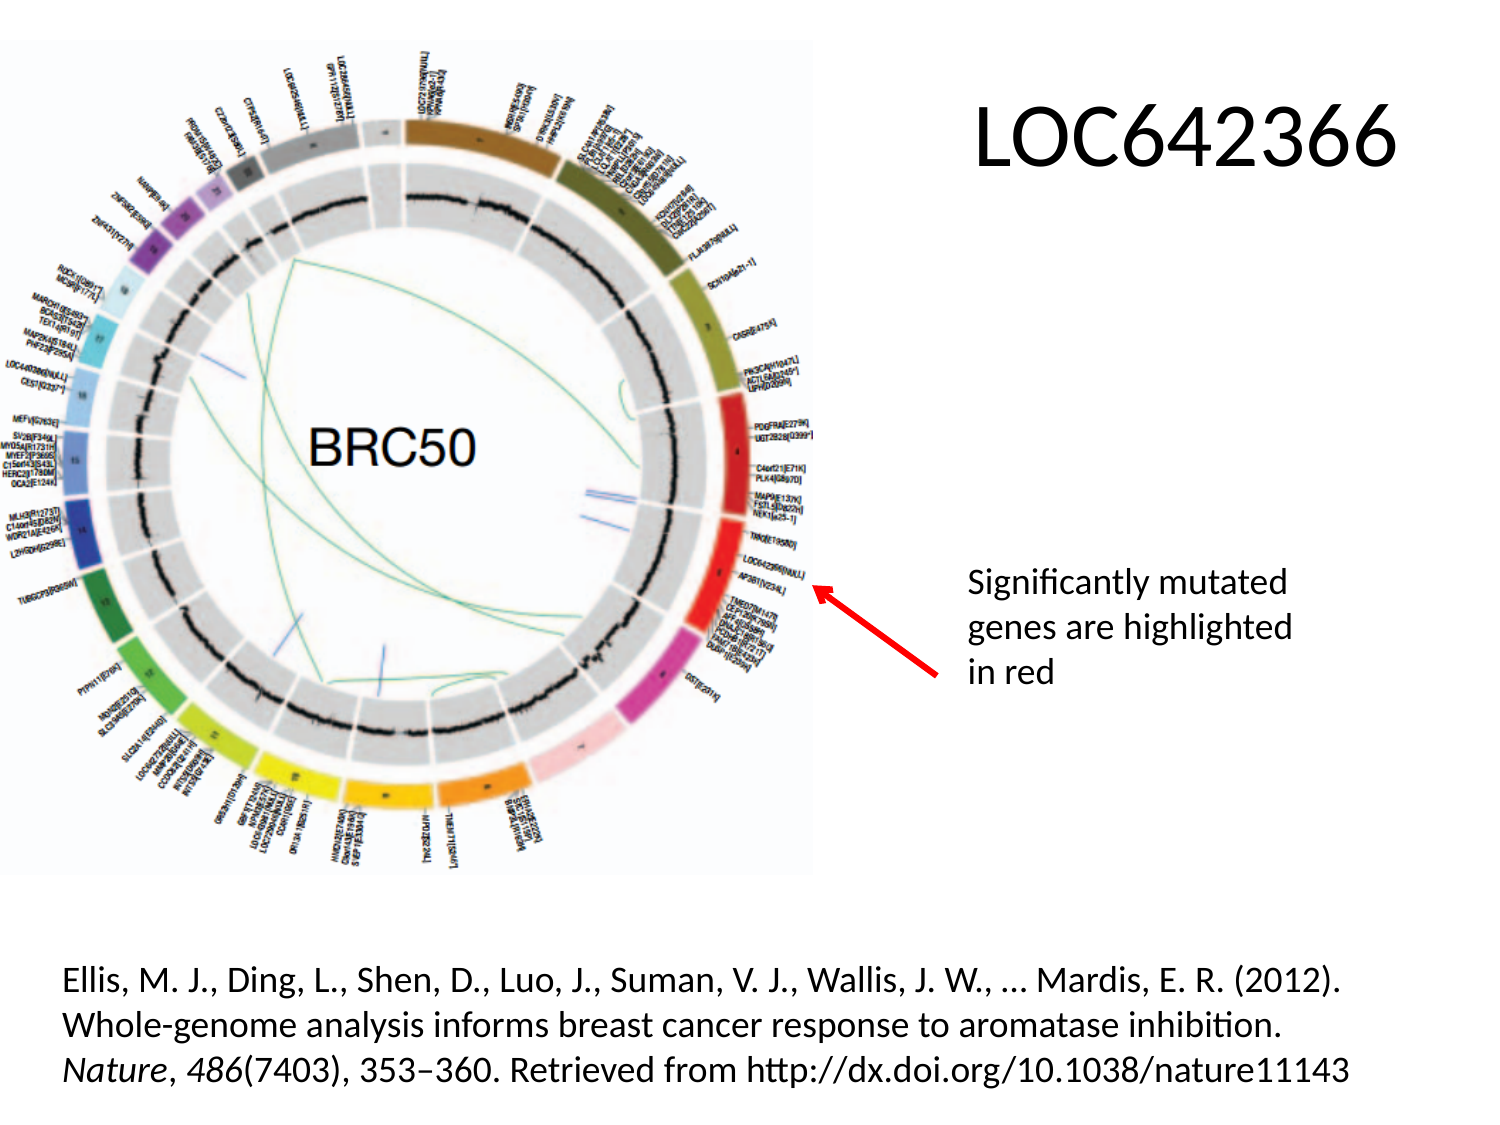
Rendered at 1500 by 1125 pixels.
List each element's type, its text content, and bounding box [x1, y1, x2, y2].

title LOC642366 [511, 35, 1500, 224]
picture [0, 40, 813, 875]
text_box Significantly mutated genes are highlighted in red [954, 550, 1329, 699]
text_box Ellis, M. J., Ding, L., Shen, D., Luo, J., Suman, V. J., Wallis, J. W., … Mardis, E. R. (2012). Whole-genome analysis informs breast cancer response to aromatase inhibition. Nature, 486(7403), 353–360. Retrieved from http://dx.doi.org/10.1038/nature11143 [48, 948, 1422, 1097]
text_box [811, 584, 937, 677]
